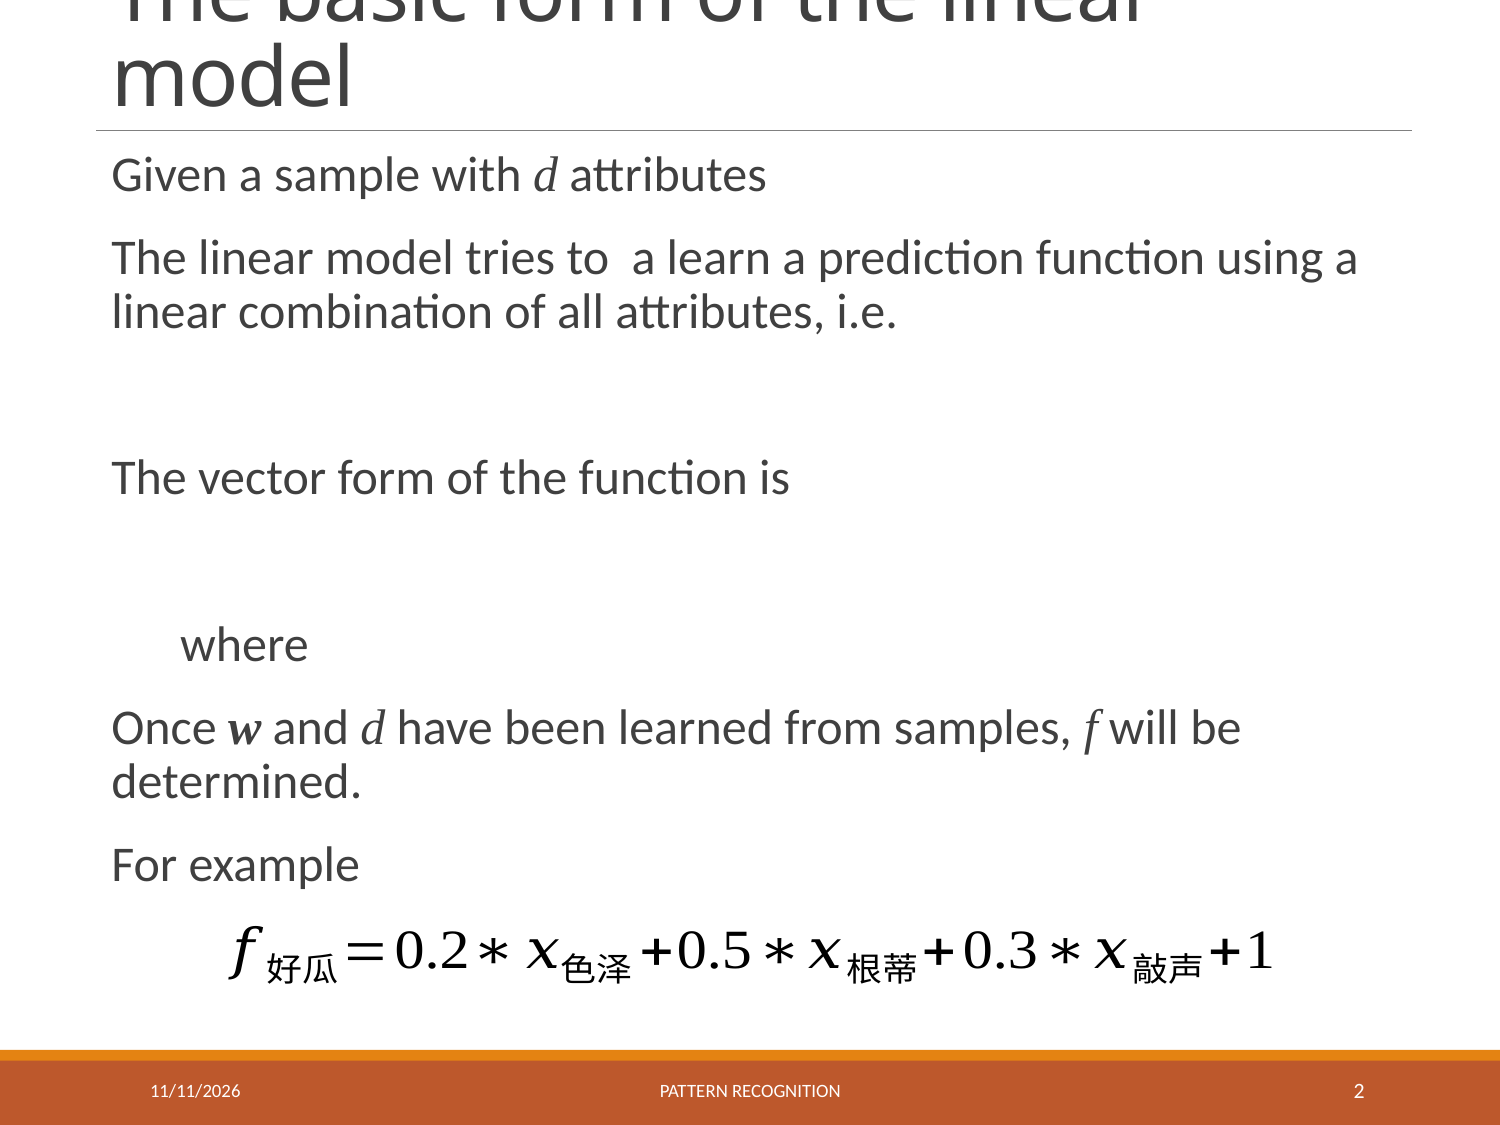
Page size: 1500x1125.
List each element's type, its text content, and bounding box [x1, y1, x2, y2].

slide_number 2 [1218, 1059, 1380, 1120]
title The basic form of the linear model [96, 19, 1413, 131]
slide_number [135, 1059, 440, 1120]
footer Pattern recognition [453, 1059, 1047, 1120]
